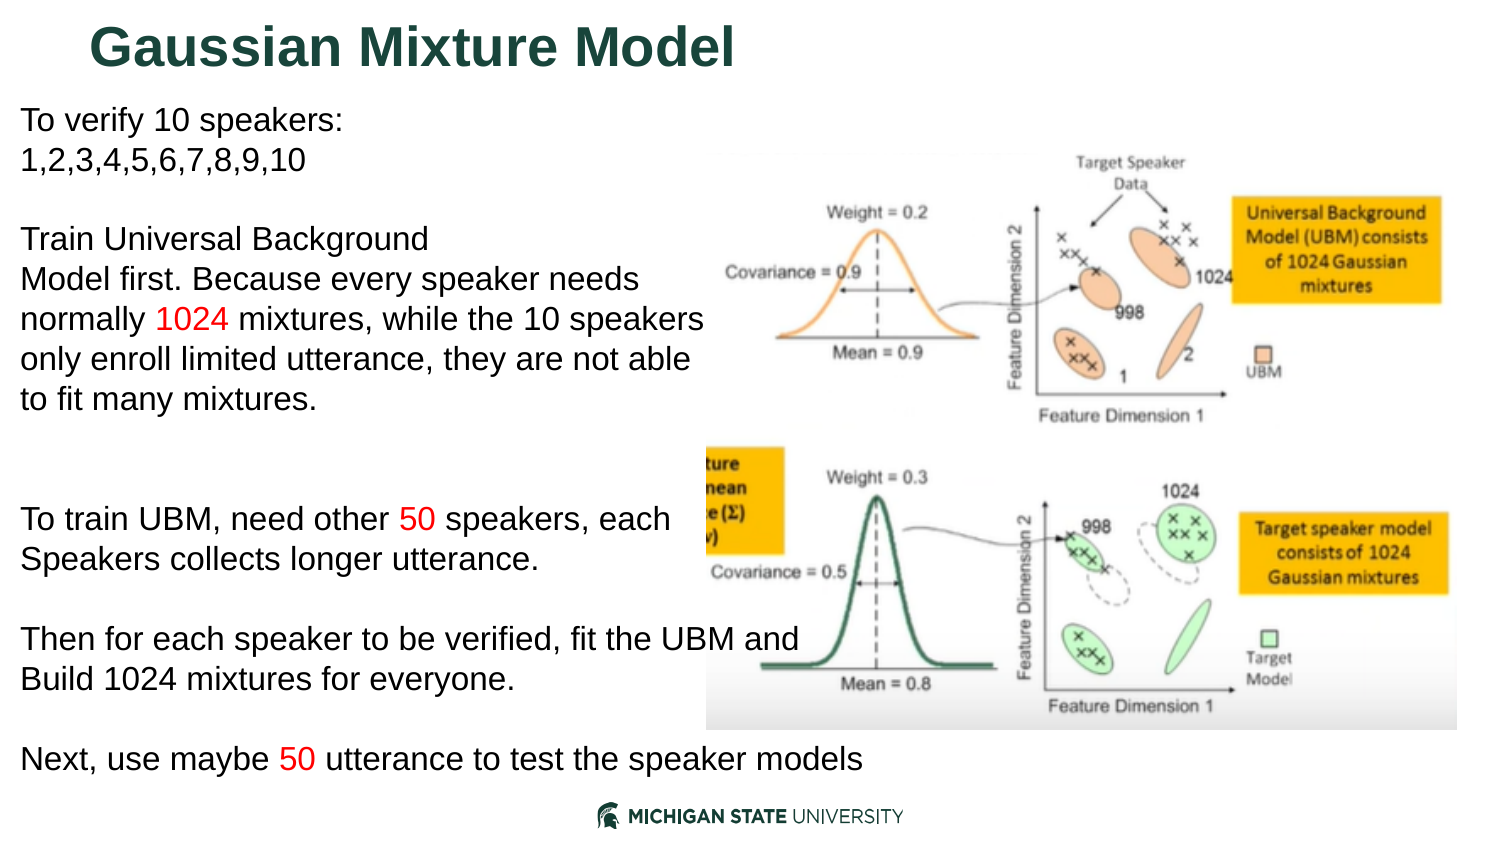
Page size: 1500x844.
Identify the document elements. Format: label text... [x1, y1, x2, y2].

picture [705, 111, 1457, 730]
title Gaussian Mixture Model [75, 3, 1425, 111]
text_box To verify 10 speakers: 1,2,3,4,5,6,7,8,9,10 Train Universal Background Model first. Because every speaker needs normally 1024 mixtures, while the 10 speakers only enroll limited utterance, they are not able to fit many mixtures. To train UBM, need other 50 speakers, each Speakers collects longer utterance. Then for each speaker to be verified, fit the UBM and Build 1024 mixtures for everyone. Next, use maybe 50 utterance to test the speaker models [5, 90, 880, 784]
